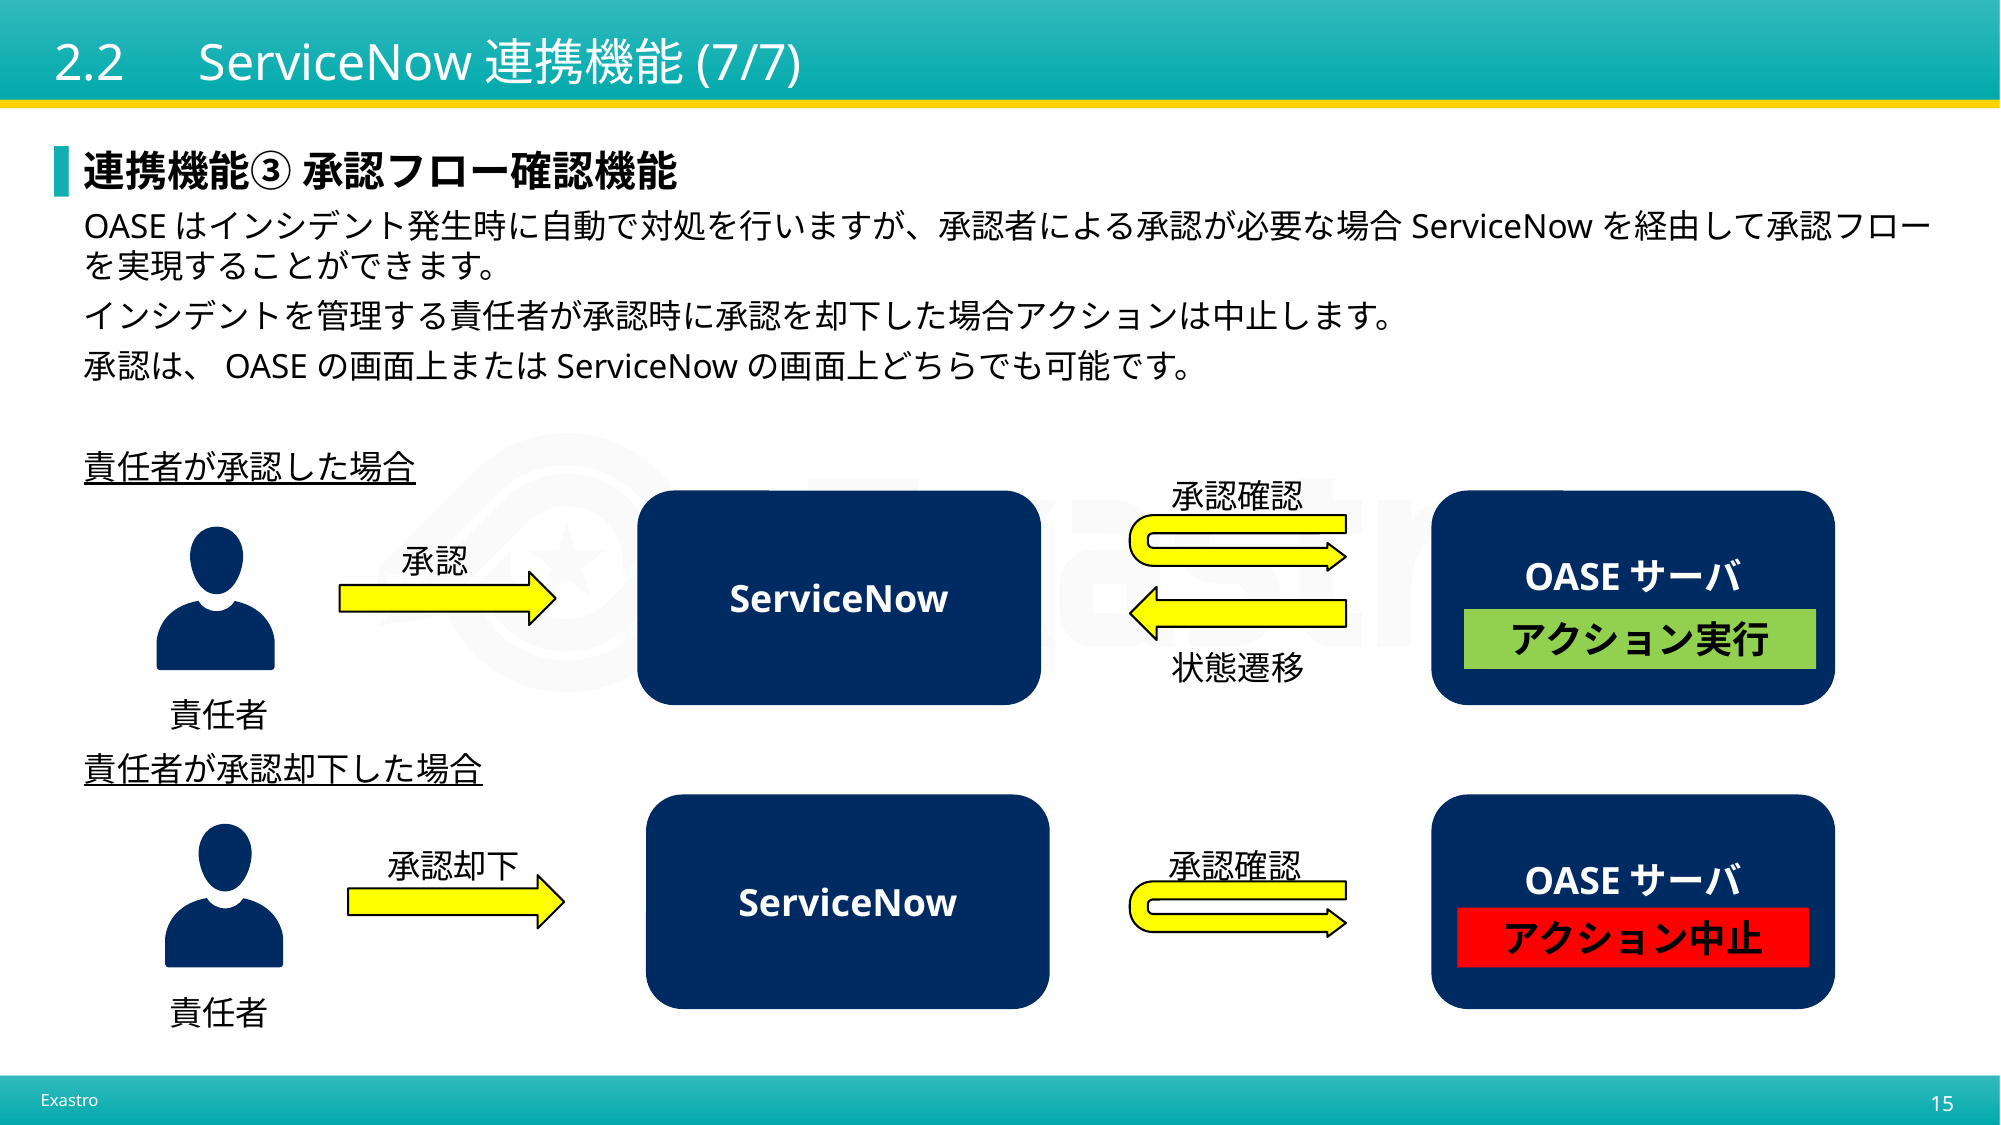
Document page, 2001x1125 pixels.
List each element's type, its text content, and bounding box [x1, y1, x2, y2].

text_box アクション中止 [1457, 907, 1810, 968]
picture [0, 0, 2000, 1125]
text_box 承認却下 [372, 837, 565, 893]
text_box [1129, 881, 1346, 937]
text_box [1129, 467, 1835, 705]
text_box OASEサーバ [1432, 795, 1835, 1009]
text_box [154, 491, 1041, 744]
text_box [198, 823, 252, 892]
list 連携機能③ 承認フロー確認機能 OASEはインシデント発生時に自動で対処を行いますが、承認者による承認が必要な場合ServiceNowを経由して承認フローを実現することができます。 インシデントを管理する責任者が承認時に承認を却下した場合アクションは中止します。 承認は、OASEの画面上またはServiceNowの画面上どちらでも可能です。 責任者が承認した場合 責任者が承認却下した場合 [39, 137, 1961, 1059]
text_box 承認確認 [1141, 837, 1329, 884]
title 2.2 ServiceNow連携機能(7/7) [39, 18, 1961, 96]
text_box [348, 888, 565, 929]
text_box 責任者 [154, 984, 338, 1040]
text_box ServiceNow [647, 795, 1049, 1009]
text_box [165, 898, 284, 968]
